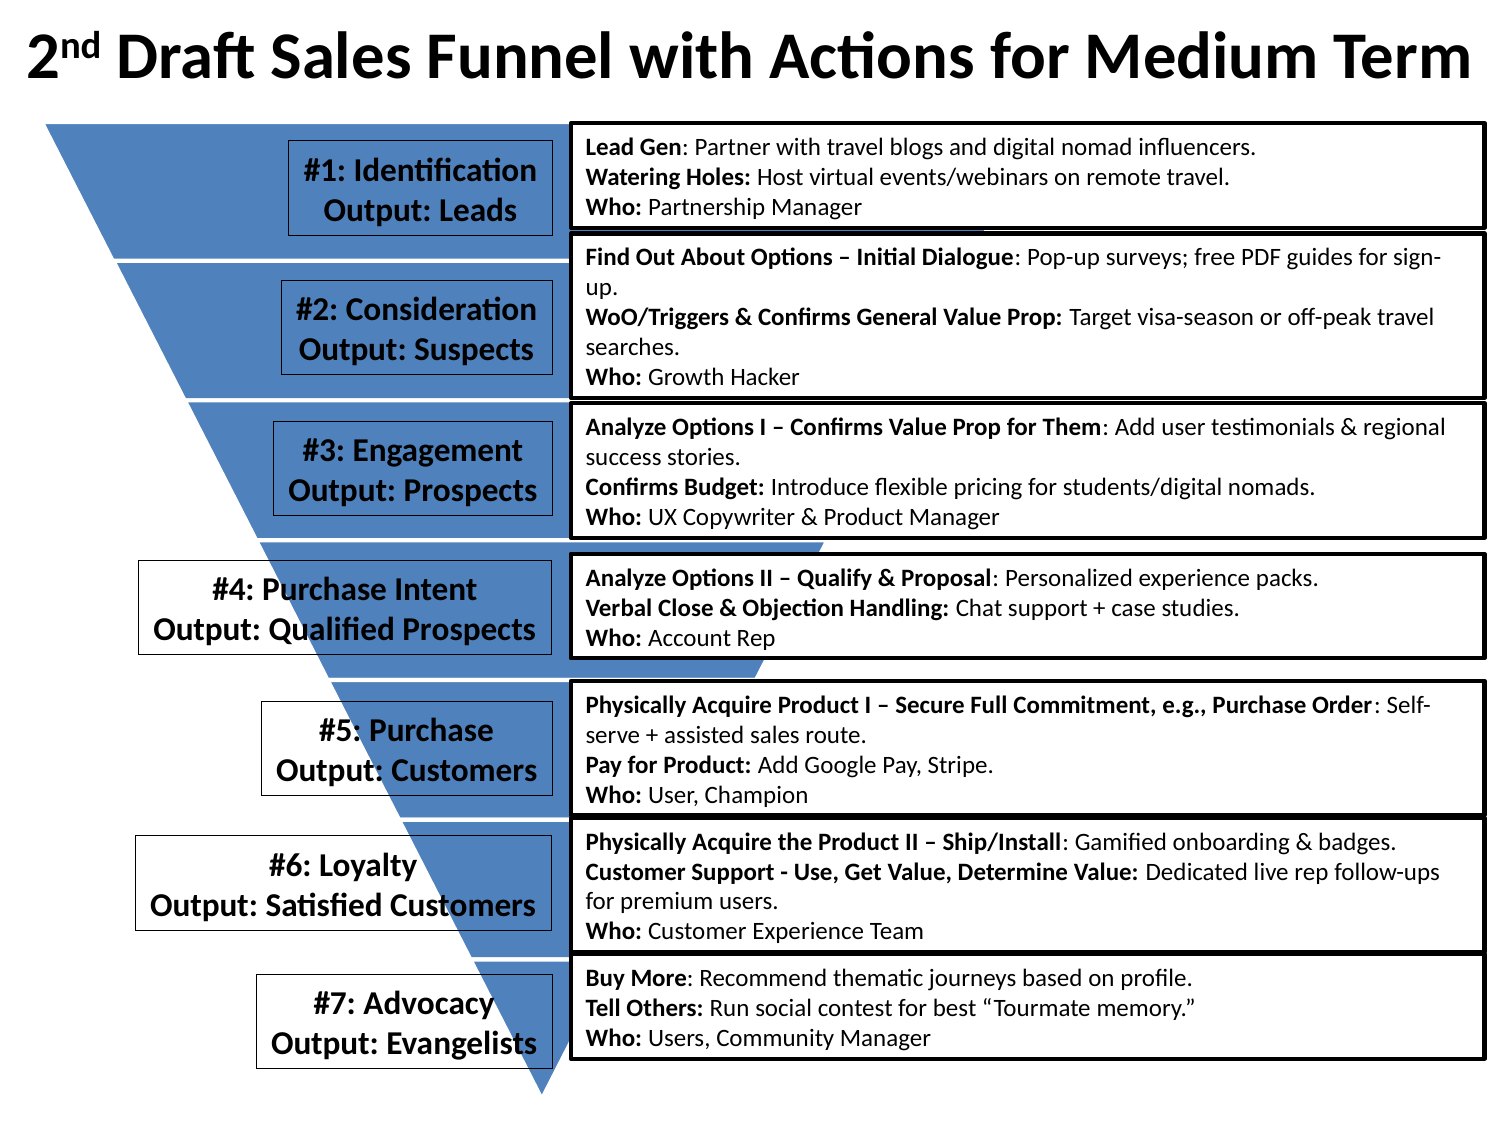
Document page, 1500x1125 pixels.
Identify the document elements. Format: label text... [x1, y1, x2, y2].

title 2nd Draft Sales Funnel with Actions for Medium Term [0, 0, 1500, 146]
text_box Buy More: Recommend thematic journeys based on profile. Tell Others: Run social contest for best “Tourmate memory.” Who: Users, Community Manager [1048, 954, 1485, 1059]
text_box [41, 120, 1042, 1100]
text_box Physically Acquire Product I – Secure Full Commitment, e.g., Purchase Order: Self-serve + assisted sales route. Pay for Product: Add Google Pay, Stripe. Who: User, Champion [1048, 680, 1485, 816]
text_box Physically Acquire the Product II – Ship/Install: Gamified onboarding & badges. Customer Support - Use, Get Value, Determine Value: Dedicated live rep follow-ups for premium users. Who: Customer Experience Team [1048, 817, 1485, 953]
text_box Lead Gen: Partner with travel blogs and digital nomad influencers. Watering Holes: Host virtual events/webinars on remote travel. Who: Partnership Manager [1046, 123, 1485, 228]
text_box Analyze Options I – Confirms Value Prop for Them: Add user testimonials & regional success stories. Confirms Budget: Introduce flexible pricing for students/digital nomads. Who: UX Copywriter & Product Manager [1048, 403, 1485, 538]
text_box Analyze Options II – Qualify & Proposal: Personalized experience packs. Verbal Close & Objection Handling: Chat support + case studies. Who: Account Rep [1048, 553, 1485, 659]
text_box Find Out About Options – Initial Dialogue: Pop-up surveys; free PDF guides for sign-up. WoO/Triggers & Confirms General Value Prop: Target visa-season or off-peak travel searches. Who: Growth Hacker [1048, 233, 1485, 398]
